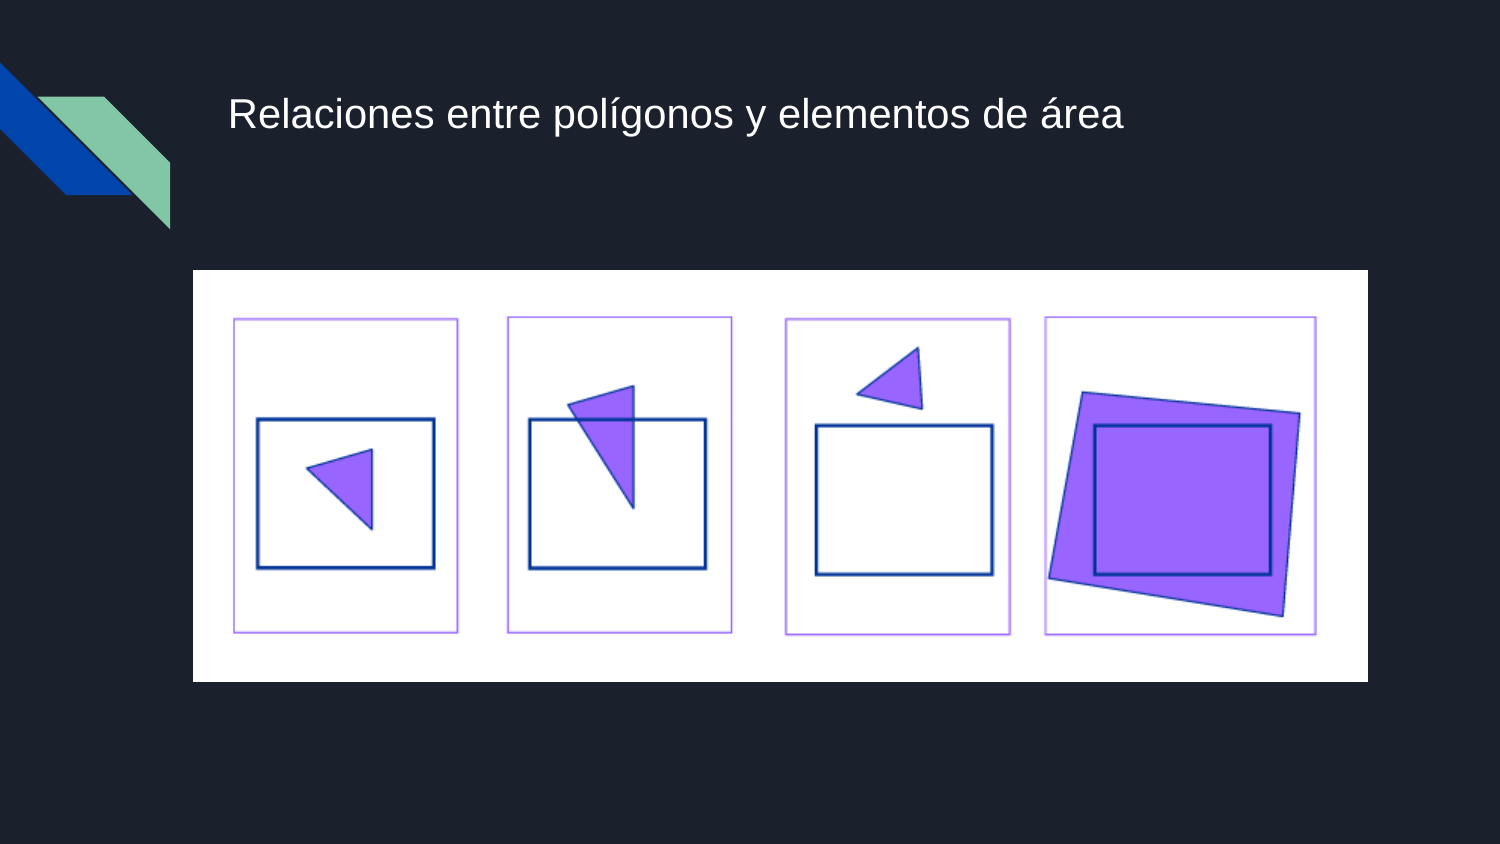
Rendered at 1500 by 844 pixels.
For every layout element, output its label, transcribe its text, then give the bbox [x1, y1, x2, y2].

picture [193, 270, 1368, 682]
title Relaciones entre polígonos y elementos de área [212, 64, 1368, 215]
